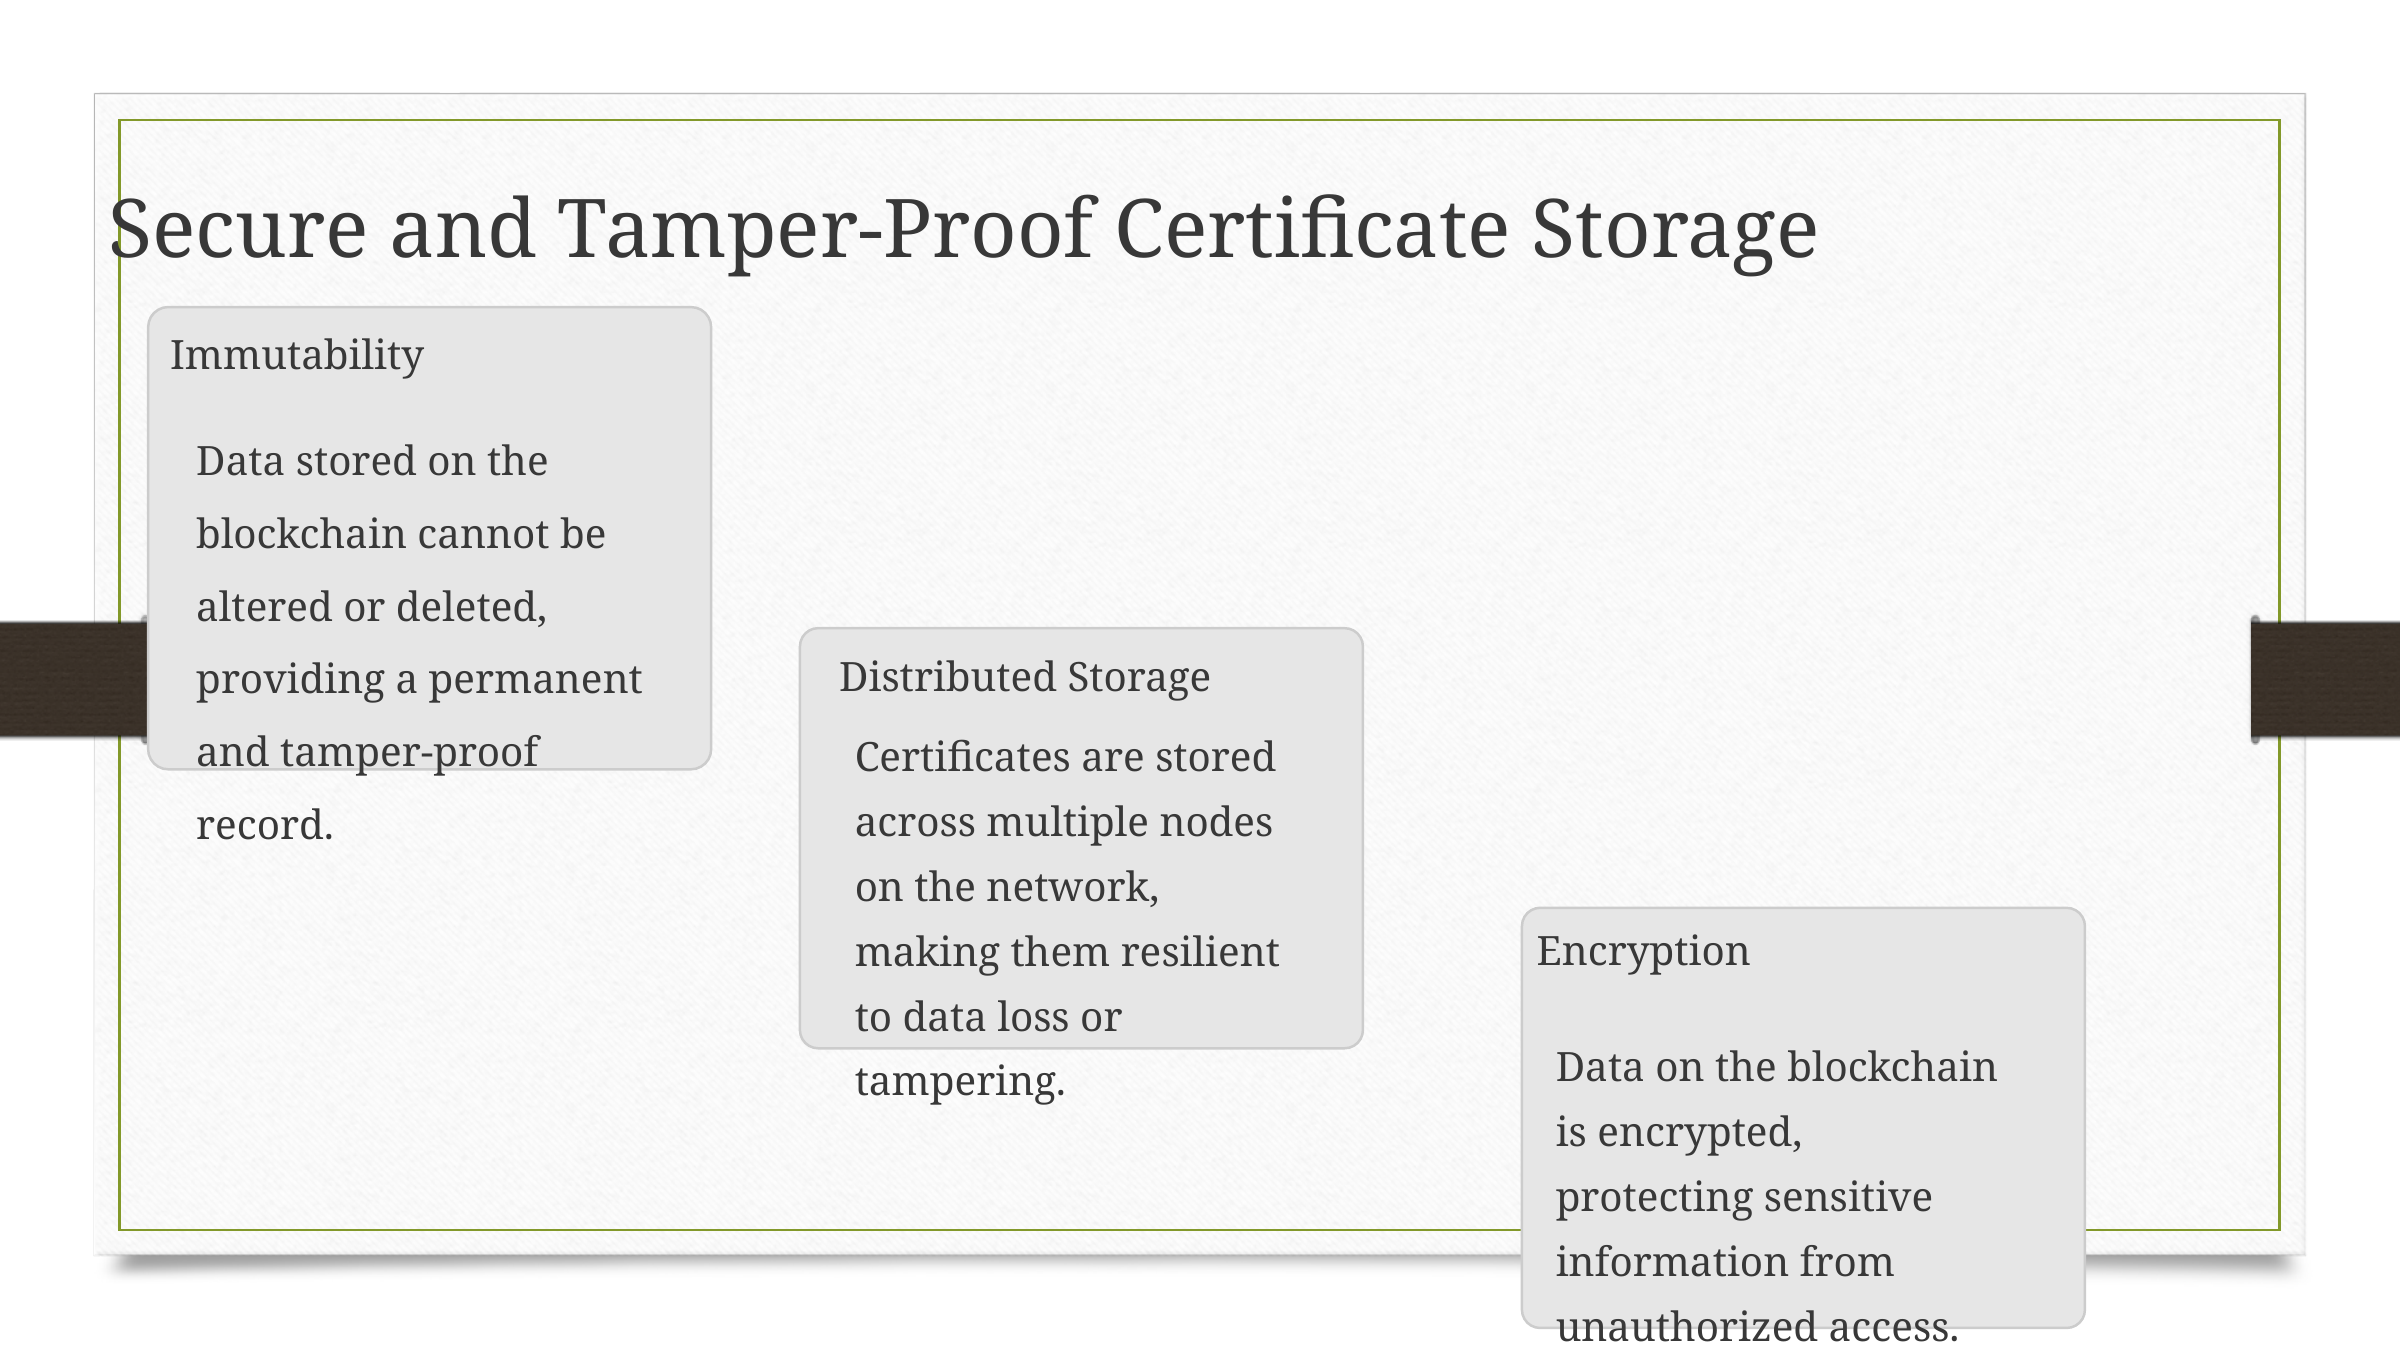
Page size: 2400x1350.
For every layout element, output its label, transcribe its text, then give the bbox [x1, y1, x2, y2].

text_box Immutability [155, 319, 561, 371]
text_box Certificates are stored across multiple nodes on the network, making them resilient to data loss or tampering. [840, 707, 1318, 967]
text_box [148, 307, 712, 770]
text_box [1521, 907, 2085, 1328]
text_box [799, 628, 1363, 1049]
text_box Encryption [1521, 916, 1927, 967]
text_box Distributed Storage [824, 641, 1230, 693]
text_box Secure and Tamper-Proof Certificate Storage [94, 164, 1439, 267]
text_box Data on the blockchain is encrypted, protecting sensitive information from unauthorized access. [1541, 1017, 2019, 1277]
text_box Data stored on the blockchain cannot be altered or deleted, providing a permanent and tamper-proof record. [181, 403, 659, 663]
picture [0, 0, 2400, 1350]
